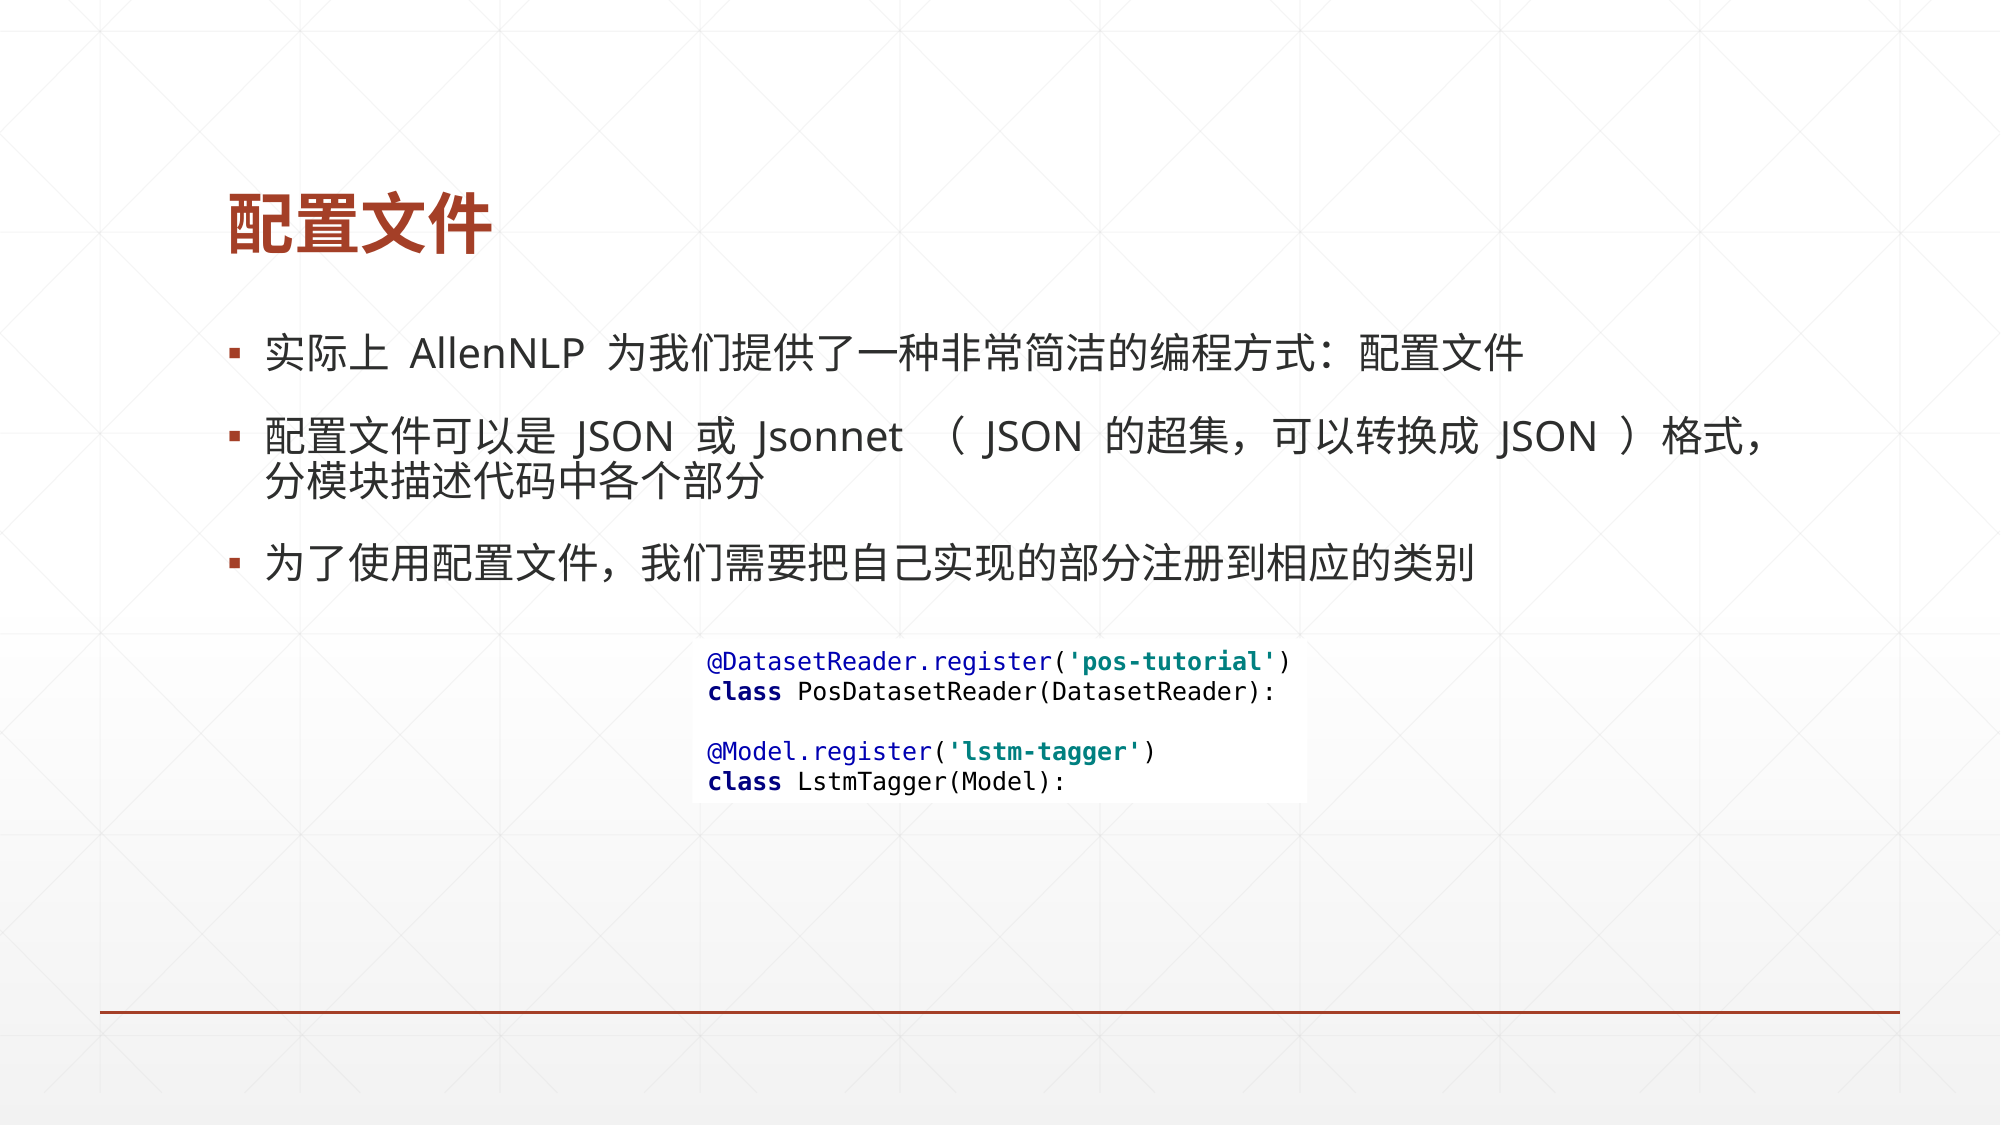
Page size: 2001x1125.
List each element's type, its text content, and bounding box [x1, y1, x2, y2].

text_box @DatasetReader.register('pos-tutorial') class PosDatasetReader(DatasetReader): @Model.register('lstm-tagger') class LstmTagger(Model): [692, 638, 1308, 803]
title 配置文件 [212, 82, 1788, 271]
list 实际上 AllenNLP 为我们提供了一种非常简洁的编程方式：配置文件 配置文件可以是 JSON 或 Jsonnet （ JSON 的超集，可以转换成 JSON ）格式，分模块描述代码中各个部分 为了使用配置文件，我们需要把自己实现的部分注册到相应的类别 [212, 324, 1788, 950]
